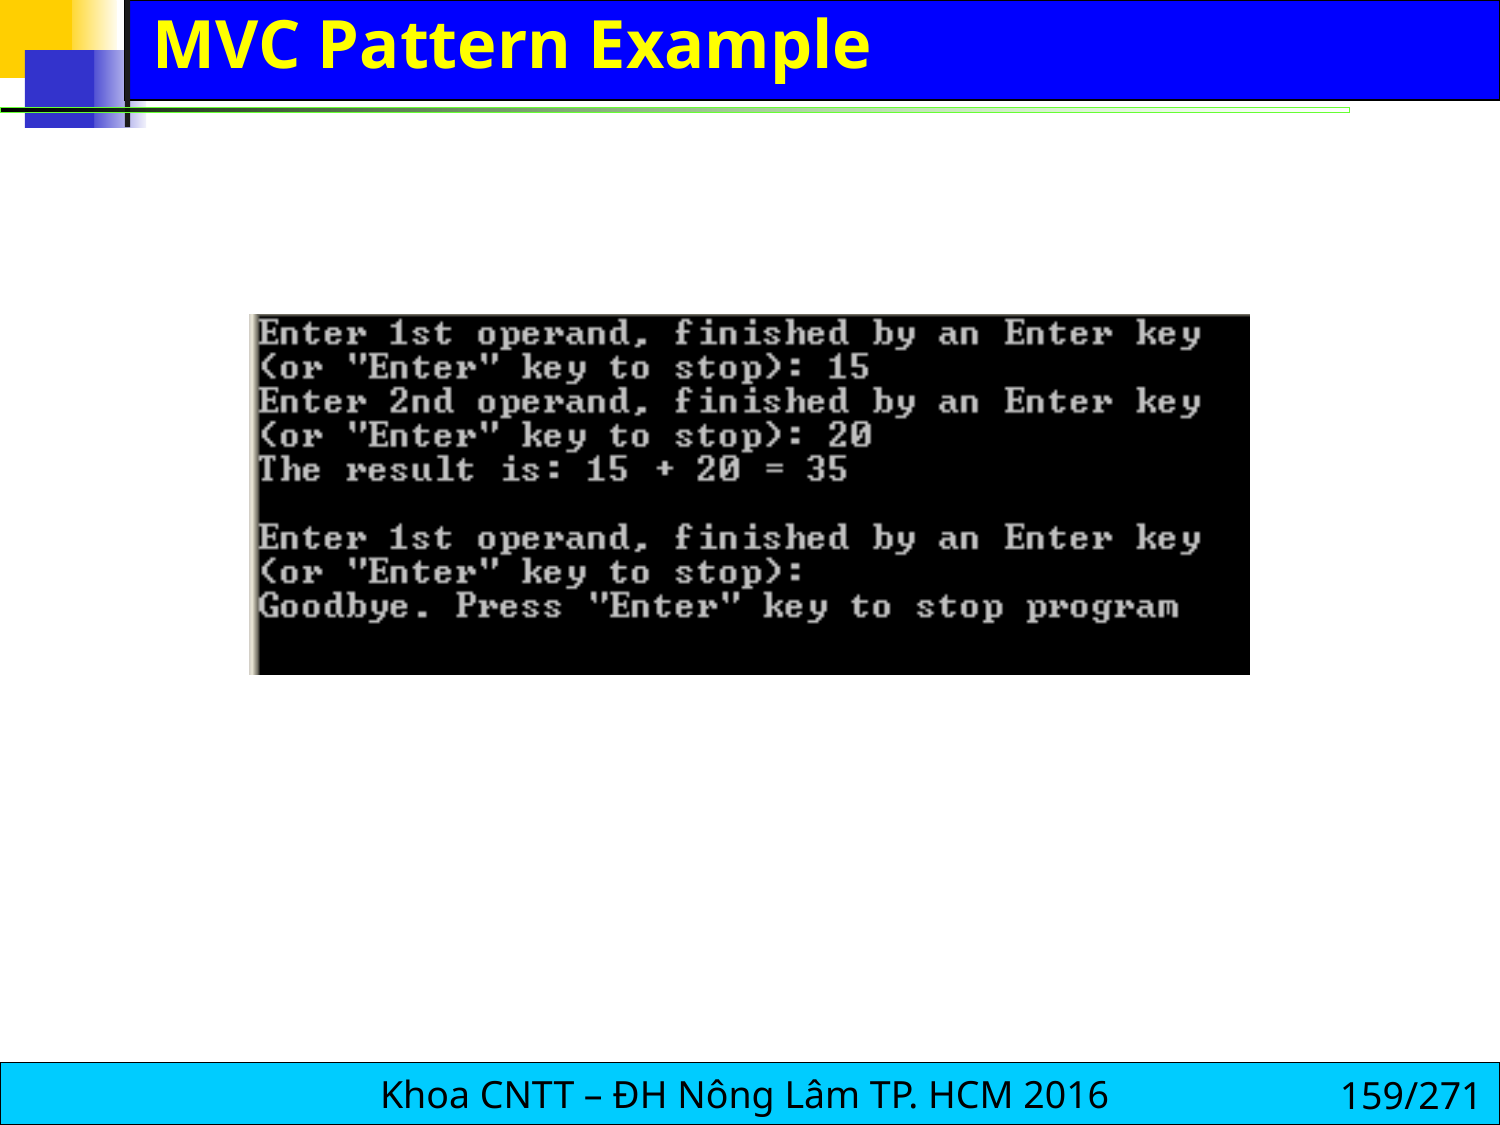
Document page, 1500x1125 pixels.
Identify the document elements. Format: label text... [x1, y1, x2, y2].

title MVC Pattern Example [137, 1, 1274, 90]
picture [249, 314, 1251, 676]
